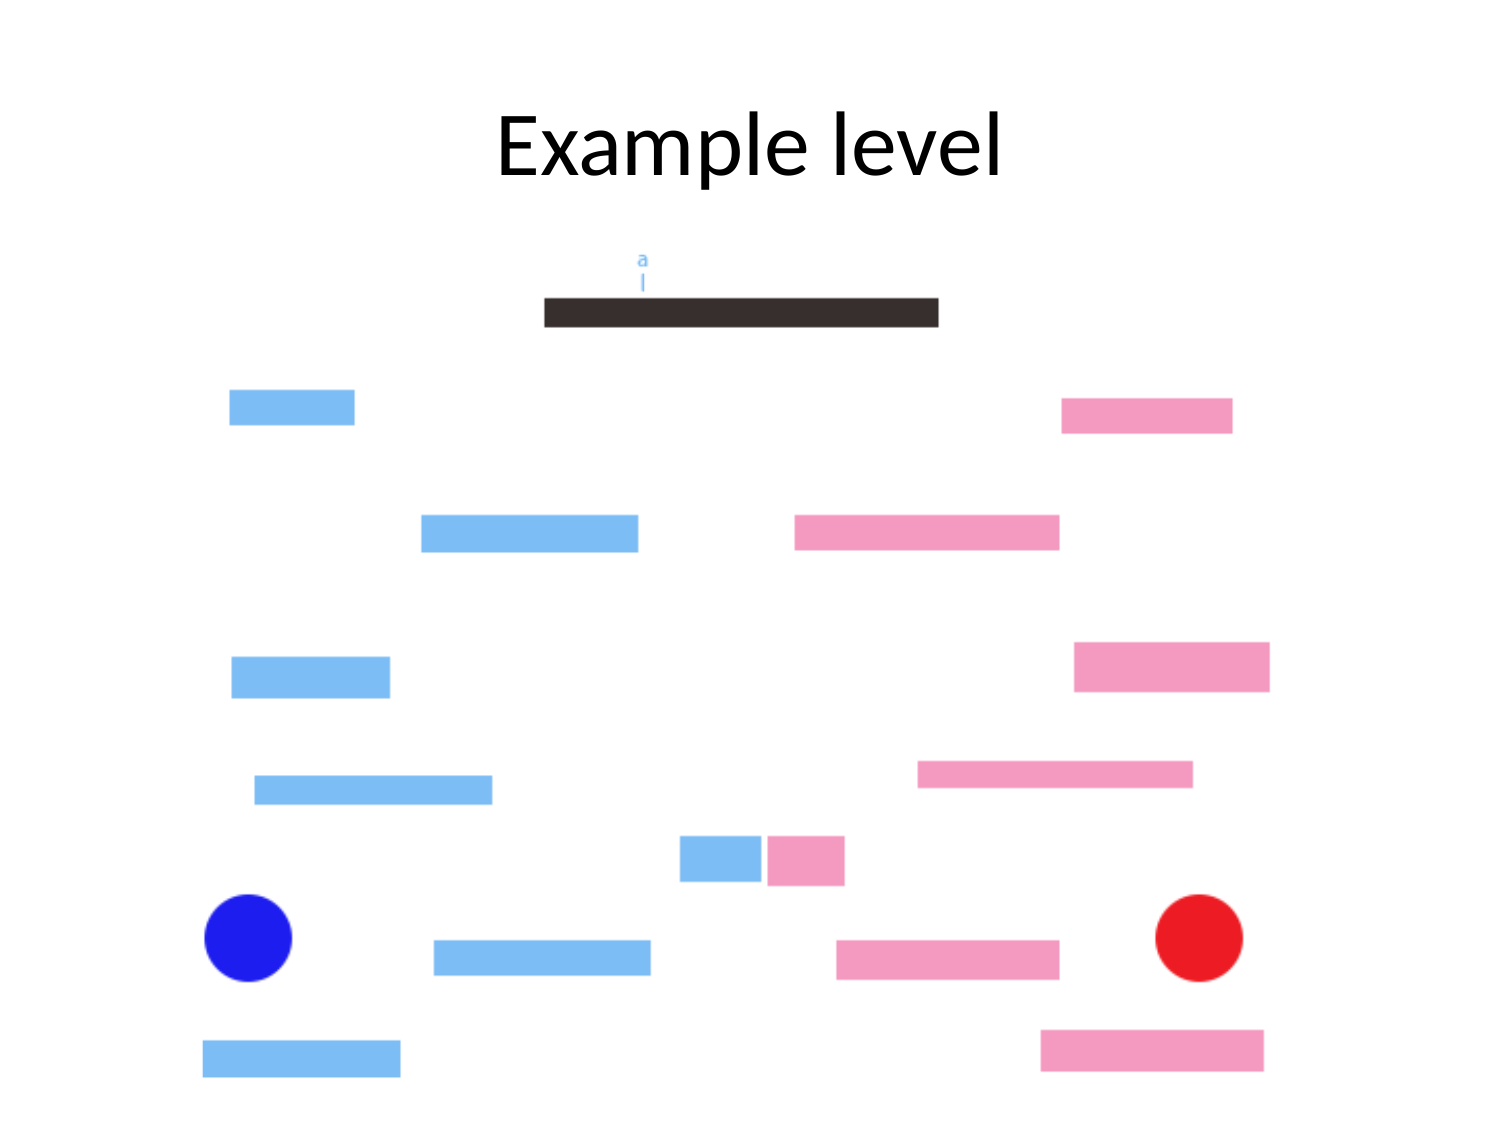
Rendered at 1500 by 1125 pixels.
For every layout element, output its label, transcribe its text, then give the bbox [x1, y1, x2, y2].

title Example level [75, 45, 1425, 233]
picture [180, 232, 1327, 1094]
